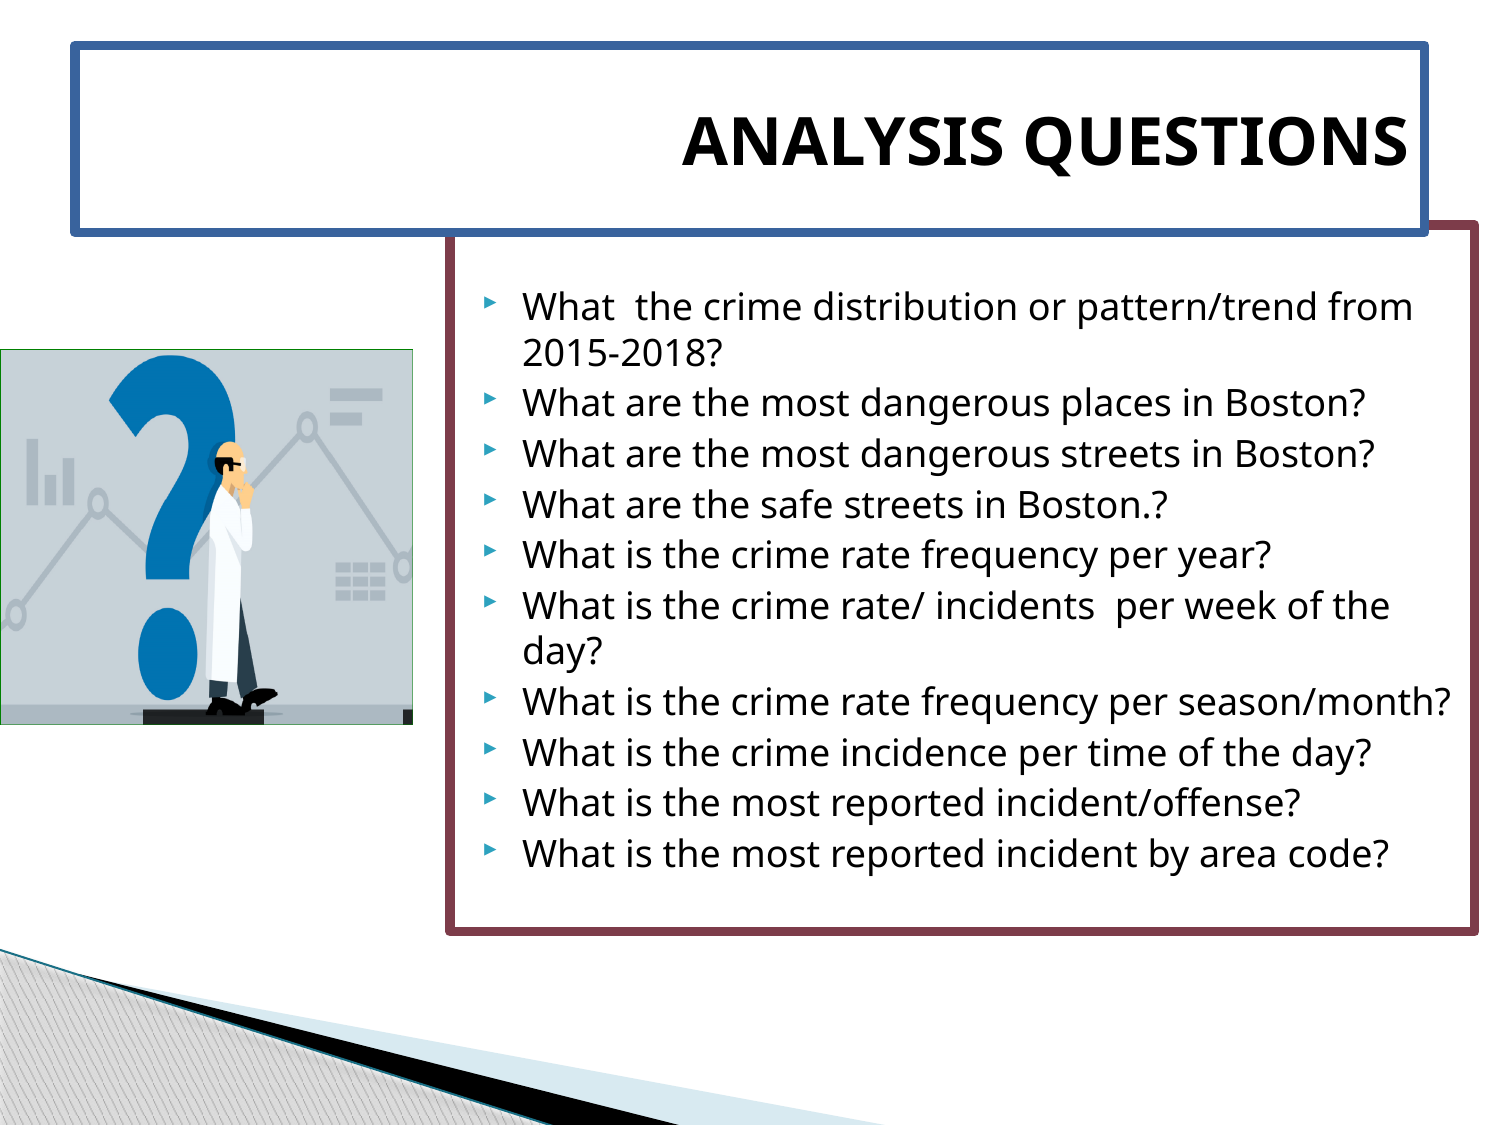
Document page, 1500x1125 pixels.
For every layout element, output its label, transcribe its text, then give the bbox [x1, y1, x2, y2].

list What the crime distribution or pattern/trend from 2015-2018? What are the most dangerous places in Boston? What are the most dangerous streets in Boston? What are the safe streets in Boston.? What is the crime rate frequency per year? What is the crime rate/ incidents per week of the day? What is the crime rate frequency per season/month? What is the crime incidence per time of the day? What is the most reported incident/offense? What is the most reported incident by area code? [445, 220, 1479, 936]
title ANALYSIS QUESTIONS [70, 41, 1429, 237]
picture [0, 349, 413, 726]
